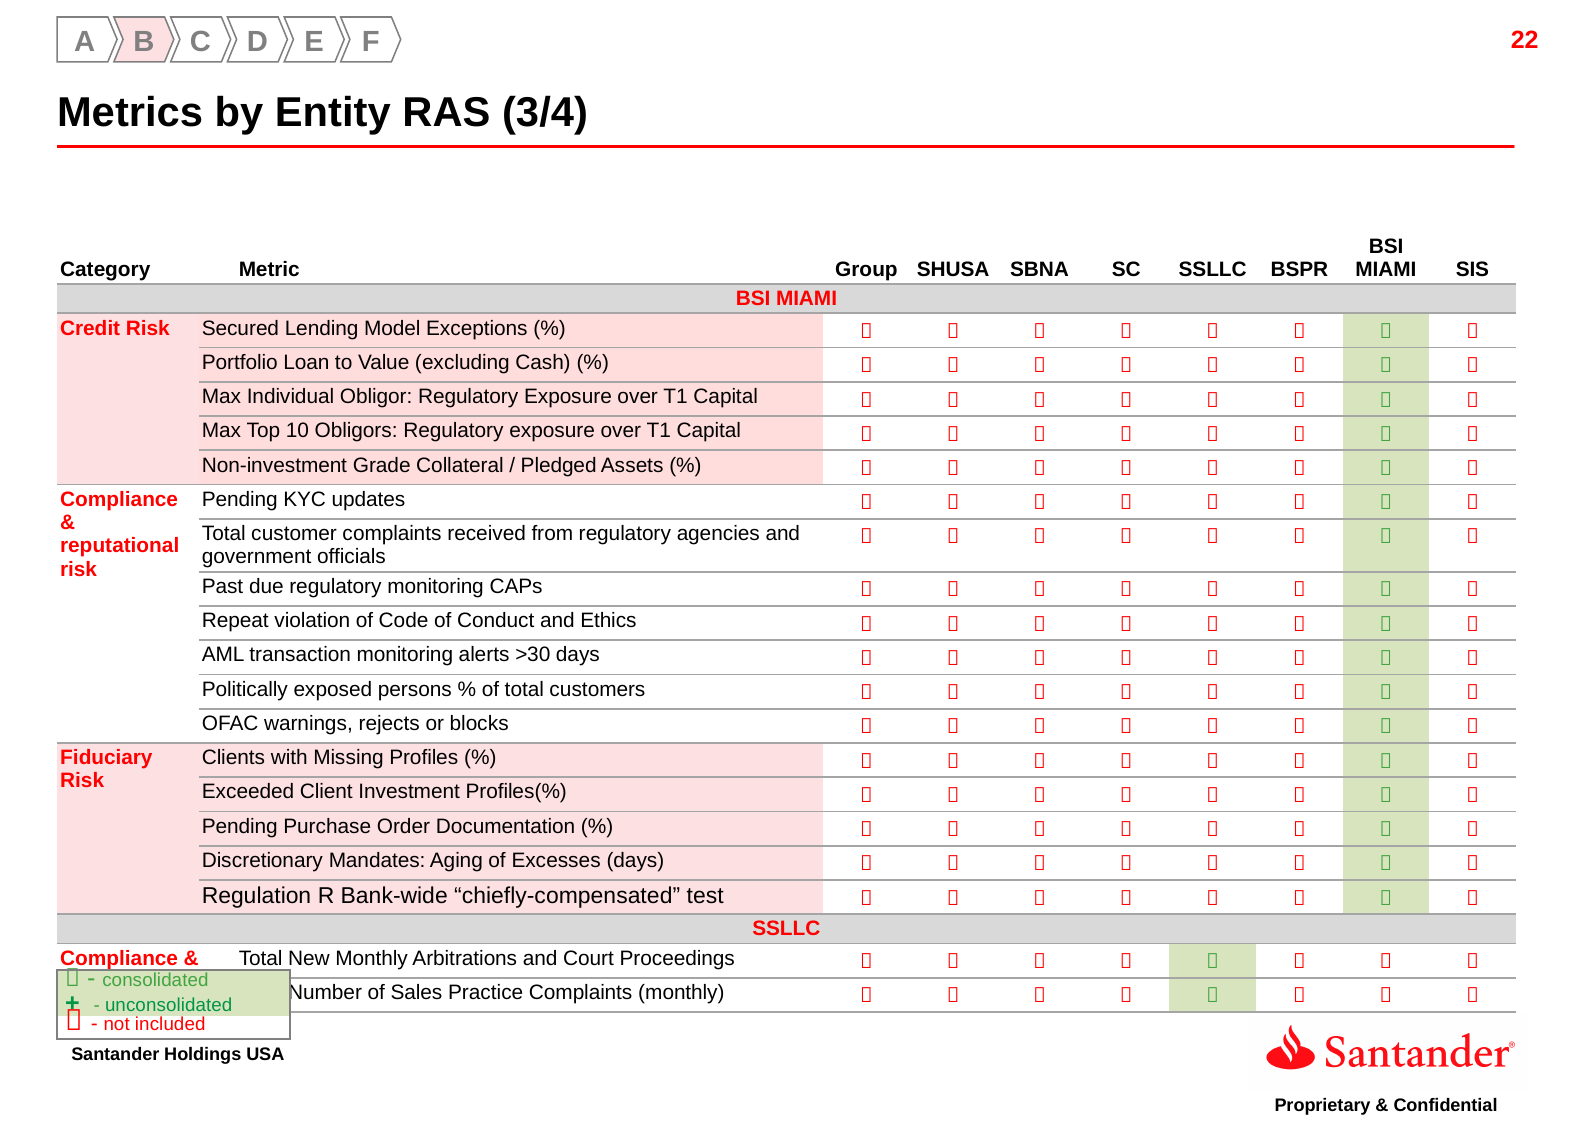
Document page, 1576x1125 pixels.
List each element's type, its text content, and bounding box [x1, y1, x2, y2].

table_cell  [996, 520, 1083, 571]
table_cell  [910, 383, 996, 415]
table_cell  [1429, 451, 1516, 484]
text_box F [346, 17, 401, 62]
table_cell  [910, 778, 996, 811]
table_cell  [910, 979, 996, 1011]
table_header  - consolidated [58, 971, 289, 994]
table_cell  [1169, 451, 1256, 484]
table_cell  - not included [58, 1016, 289, 1038]
table_cell  [910, 641, 996, 674]
table_cell Max Top 10 Obligors: Regulatory exposure over T1 Capital [199, 417, 823, 449]
table_cell Portfolio Loan to Value (excluding Cash) (%) [199, 348, 823, 381]
table_cell  [1169, 744, 1256, 776]
table_cell  [1169, 383, 1256, 415]
table_header BSI MIAMI [1343, 231, 1429, 283]
table_cell  [1429, 417, 1516, 449]
table_cell Pending Purchase Order Documentation (%) [199, 812, 823, 845]
table_cell  [1256, 314, 1343, 347]
table_cell  [823, 641, 910, 674]
table_cell  [910, 573, 996, 605]
table_cell  [910, 675, 996, 708]
table_cell OFAC warnings, rejects or blocks [199, 710, 823, 742]
table_cell  [1083, 944, 1169, 977]
list Metrics by Entity RAS (3/4) [57, 74, 1479, 146]
table_cell  [823, 744, 910, 776]
table_cell Regulation R Bank-wide “chiefly-compensated” test [199, 881, 823, 913]
table_cell  [1256, 451, 1343, 484]
table_cell  [1343, 348, 1429, 381]
table_cell  [1169, 641, 1256, 674]
table_cell  [1429, 710, 1516, 742]
table_cell  [996, 383, 1083, 415]
table_cell  [1429, 607, 1516, 639]
table_cell  [823, 944, 910, 977]
table_cell  [1256, 348, 1343, 381]
table_cell  [1429, 675, 1516, 708]
table_cell  [1256, 812, 1343, 845]
table_cell  [1169, 348, 1256, 381]
table_cell  [1256, 881, 1343, 913]
table_cell  [1169, 485, 1256, 518]
table_cell  [910, 812, 996, 845]
table_cell Secured Lending Model Exceptions (%) [199, 314, 823, 347]
table_cell Total customer complaints received from regulatory agencies and government officials [199, 520, 823, 571]
table_cell  [996, 778, 1083, 811]
table_cell  [1429, 348, 1516, 381]
table_header Group [823, 231, 910, 283]
table_cell  [910, 451, 996, 484]
table_cell  [823, 348, 910, 381]
table_cell  [996, 675, 1083, 708]
table_cell + - unconsolidated [58, 994, 289, 1016]
table_cell  [1256, 573, 1343, 605]
table_cell  [1343, 383, 1429, 415]
table_header BSPR [1256, 231, 1343, 283]
table_cell  [996, 979, 1083, 1011]
table_cell  [996, 812, 1083, 845]
table_cell  [1256, 383, 1343, 415]
table_cell  [1083, 881, 1169, 913]
table_cell  [1169, 812, 1256, 845]
table_cell  [1169, 675, 1256, 708]
table_cell  [1429, 520, 1516, 571]
table_cell  [910, 944, 996, 977]
table_cell  [823, 485, 910, 518]
table_cell  [1256, 520, 1343, 571]
table_cell  [823, 417, 910, 449]
table_cell Fiduciary Risk [57, 744, 199, 913]
table_cell  [1256, 641, 1343, 674]
table_cell Compliance & reputational risk [57, 485, 199, 742]
table_cell  [996, 417, 1083, 449]
table_cell  [1429, 573, 1516, 605]
table_cell  [1083, 847, 1169, 879]
table_cell  [910, 348, 996, 381]
table_cell Total New Monthly Arbitrations and Court Proceedings [236, 944, 823, 977]
table_cell  [1083, 348, 1169, 381]
table_cell  [1169, 573, 1256, 605]
table_cell Politically exposed persons % of total customers [199, 675, 823, 708]
table_cell Total Number of Sales Practice Complaints (monthly) [291, 979, 823, 1011]
table_cell  [1169, 944, 1256, 977]
table_cell Clients with Missing Profiles (%) [199, 744, 823, 776]
table_cell  [1256, 847, 1343, 879]
table_cell Pending KYC updates [199, 485, 823, 518]
table_cell  [1256, 744, 1343, 776]
table_cell  [1343, 417, 1429, 449]
table_cell  [910, 314, 996, 347]
table_header SC [1083, 231, 1169, 283]
table_cell  [823, 881, 910, 913]
table_cell  [1256, 944, 1343, 977]
table_cell  [823, 778, 910, 811]
table_cell Compliance & reputational risk [57, 944, 236, 969]
table_cell  [1169, 881, 1256, 913]
table_cell  [996, 744, 1083, 776]
table_cell  [910, 485, 996, 518]
table_cell  [1343, 979, 1429, 1011]
table_cell  [1429, 383, 1516, 415]
table_cell  [910, 847, 996, 879]
table_cell  [1429, 641, 1516, 674]
table_cell  [1083, 778, 1169, 811]
table_cell  [1083, 485, 1169, 518]
table_cell  [1083, 451, 1169, 484]
table_cell  [1083, 383, 1169, 415]
table_cell  [1083, 979, 1169, 1011]
table_cell  [1343, 520, 1429, 571]
table_cell  [1343, 675, 1429, 708]
table_cell  [1343, 881, 1429, 913]
table_header SHUSA [910, 231, 996, 283]
table_cell  [1429, 944, 1516, 977]
table_cell  [1429, 485, 1516, 518]
table_cell  [1256, 417, 1343, 449]
table_cell  [1343, 451, 1429, 484]
table_cell  [1429, 314, 1516, 347]
table_cell AML transaction monitoring alerts >30 days [199, 641, 823, 674]
picture [1247, 1011, 1528, 1094]
table_cell  [1083, 641, 1169, 674]
table_cell  [823, 520, 910, 571]
table_cell Past due regulatory monitoring CAPs [199, 573, 823, 605]
table_cell  [1169, 847, 1256, 879]
table_cell  [1169, 520, 1256, 571]
table_cell Discretionary Mandates: Aging of Excesses (days) [199, 847, 823, 879]
table_cell  [1343, 744, 1429, 776]
table_cell  [1169, 314, 1256, 347]
table_cell  [910, 881, 996, 913]
table_cell  [996, 847, 1083, 879]
table_header SSLLC [1169, 231, 1256, 283]
table_cell Exceeded Client Investment Profiles(%) [199, 778, 823, 811]
table_cell  [1256, 778, 1343, 811]
table_header Category [57, 231, 236, 283]
table_header Metric [236, 231, 823, 283]
table_cell  [1343, 847, 1429, 879]
table_cell  [1429, 812, 1516, 845]
table_cell  [1256, 710, 1343, 742]
table_cell  [910, 744, 996, 776]
table_cell  [823, 812, 910, 845]
table_cell Repeat violation of Code of Conduct and Ethics [199, 607, 823, 639]
table_cell  [823, 710, 910, 742]
table_cell  [1429, 881, 1516, 913]
table_cell  [823, 979, 910, 1011]
table_cell  [823, 314, 910, 347]
table_cell  [1256, 607, 1343, 639]
table_cell  [823, 607, 910, 639]
table_cell  [1083, 744, 1169, 776]
table_cell  [1343, 641, 1429, 674]
table_cell  [1083, 417, 1169, 449]
table_cell  [1429, 847, 1516, 879]
table_cell  [996, 314, 1083, 347]
table_cell  [1083, 607, 1169, 639]
table_cell  [1343, 778, 1429, 811]
table_cell  [823, 675, 910, 708]
table_cell  [1083, 314, 1169, 347]
table_cell  [910, 520, 996, 571]
table_cell  [1169, 778, 1256, 811]
table_cell  [1169, 710, 1256, 742]
table_cell  [1083, 520, 1169, 571]
table_cell  [1083, 573, 1169, 605]
table_cell  [996, 573, 1083, 605]
table_cell  [1169, 417, 1256, 449]
table_cell  [1343, 710, 1429, 742]
table_header SBNA [996, 231, 1083, 283]
table_cell  [1343, 944, 1429, 977]
table_cell Non-investment Grade Collateral / Pledged Assets (%) [199, 451, 823, 484]
table_cell  [1429, 979, 1516, 1011]
table_header SIS [1429, 231, 1516, 283]
table_cell  [1256, 675, 1343, 708]
table_cell  [996, 485, 1083, 518]
table_cell  [1343, 314, 1429, 347]
table_cell  [823, 847, 910, 879]
table_cell  [823, 573, 910, 605]
table_cell  [1343, 607, 1429, 639]
table_cell  [1169, 979, 1256, 1011]
table_cell  [1256, 485, 1343, 518]
table_cell  [1343, 573, 1429, 605]
table_cell SSLLC [57, 915, 1516, 943]
table_cell  [1083, 812, 1169, 845]
table_cell  [823, 451, 910, 484]
table_cell  [910, 710, 996, 742]
table_cell  [1429, 744, 1516, 776]
table_cell  [996, 348, 1083, 381]
table_cell  [1083, 710, 1169, 742]
table_cell  [996, 944, 1083, 977]
table_cell  [1429, 778, 1516, 811]
table_cell  [823, 383, 910, 415]
table_cell  [996, 607, 1083, 639]
table_cell  [910, 607, 996, 639]
table_cell  [1169, 607, 1256, 639]
table_cell Credit Risk [57, 314, 199, 484]
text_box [56, 16, 345, 63]
table_cell  [1343, 812, 1429, 845]
table_cell  [996, 881, 1083, 913]
table_cell BSI MIAMI [57, 285, 1516, 312]
table_cell  [996, 710, 1083, 742]
table_cell  [996, 641, 1083, 674]
table_cell  [996, 451, 1083, 484]
table_cell  [1083, 675, 1169, 708]
table_cell  [1256, 979, 1343, 1011]
table_cell Max Individual Obligor: Regulatory Exposure over T1 Capital [199, 383, 823, 415]
table_cell  [910, 417, 996, 449]
table_cell  [1343, 485, 1429, 518]
